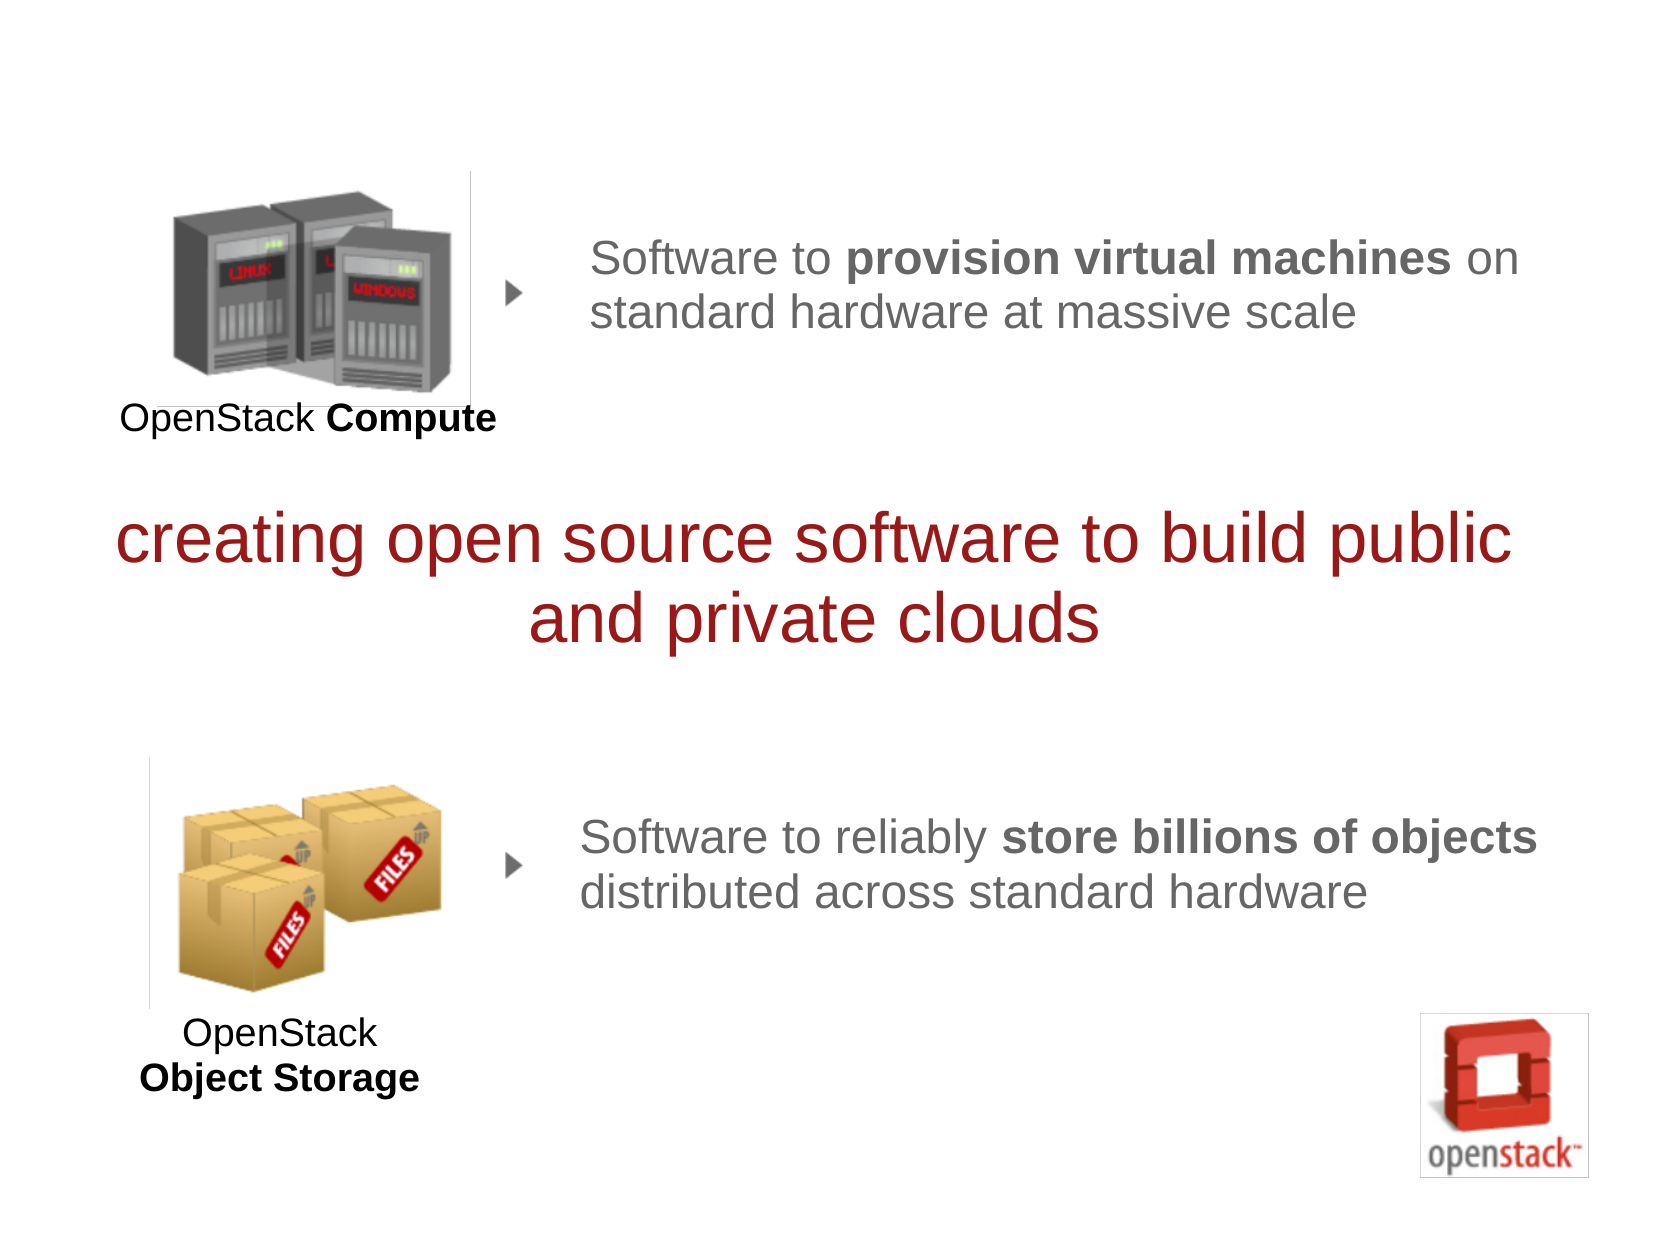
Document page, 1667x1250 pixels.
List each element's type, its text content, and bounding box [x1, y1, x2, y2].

text_box creating open source software to build public and private clouds [101, 497, 1530, 659]
picture [505, 279, 523, 307]
picture [148, 757, 479, 1010]
text_box OpenStack Object Storage [122, 1010, 449, 1101]
text_box Software to provision virtual machines on standard hardware at massive scale [589, 230, 1616, 340]
picture [156, 171, 472, 408]
text_box OpenStack Compute [103, 395, 525, 441]
picture [1419, 1012, 1590, 1180]
picture [505, 851, 523, 879]
text_box Software to reliably store billions of objects distributed across standard hardware [579, 810, 1606, 920]
